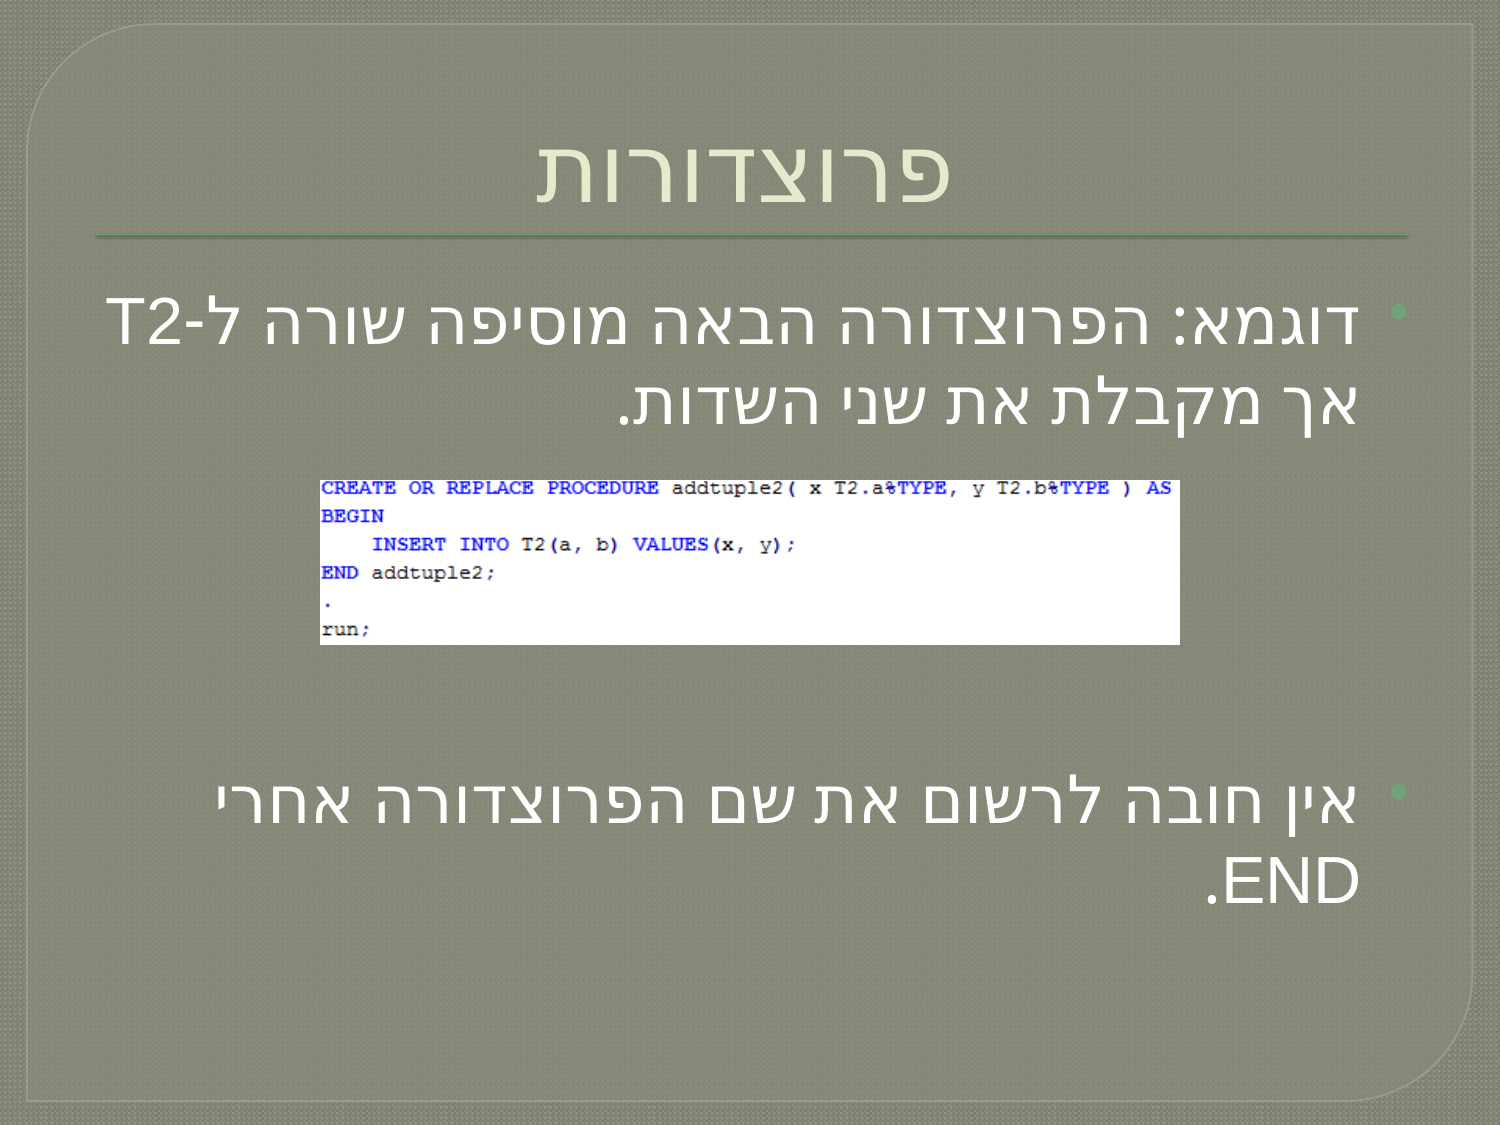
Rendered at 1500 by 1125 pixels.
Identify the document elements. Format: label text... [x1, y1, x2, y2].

title פרוצדורות [75, 41, 1425, 230]
picture [319, 480, 1180, 645]
list דוגמא: הפרוצדורה הבאה מוסיפה שורה ל-T2 אך מקבלת את שני השדות. אין חובה לרשום את שם הפרוצדורה אחרי END. [75, 270, 1425, 1013]
